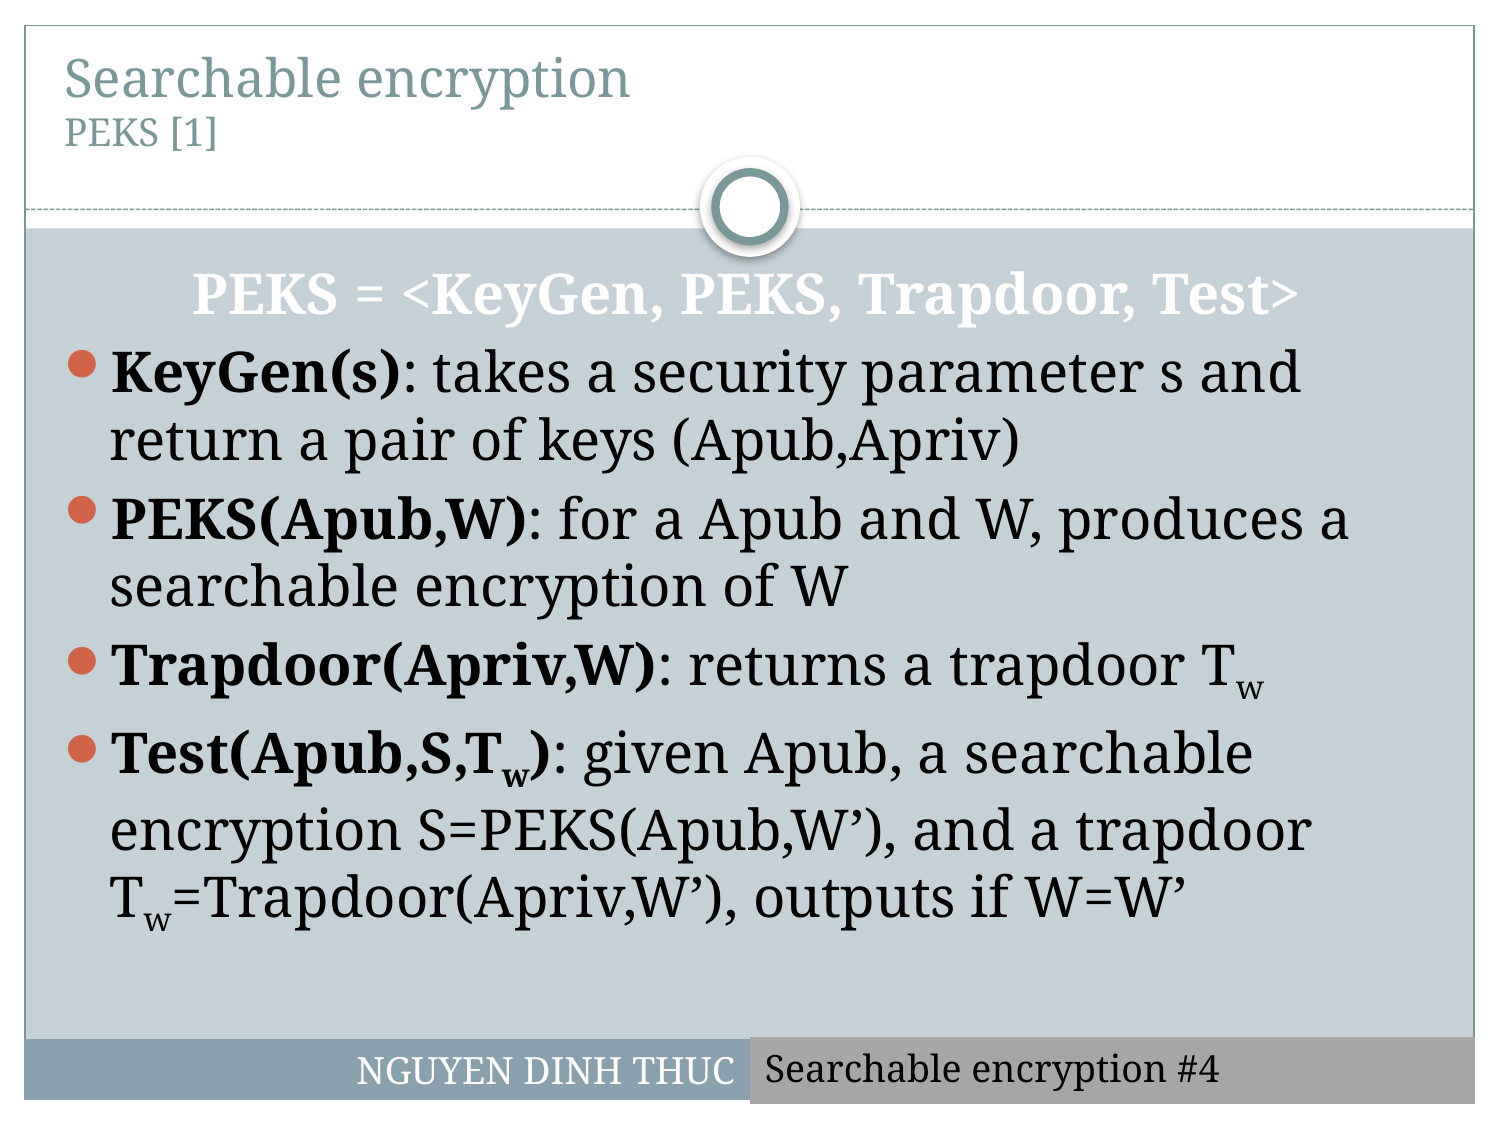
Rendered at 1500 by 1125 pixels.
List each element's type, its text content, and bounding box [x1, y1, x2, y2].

text_box NGUYEN DINH THUC [24, 1039, 750, 1100]
list PEKS = <KeyGen, PEKS, Trapdoor, Test> KeyGen(s): takes a security parameter s and return a pair of keys (Apub,Apriv) PEKS(Apub,W): for a Apub and W, produces a searchable encryption of W Trapdoor(Apriv,W): returns a trapdoor Tw Test(Apub,S,Tw): given Apub, a searchable encryption S=PEKS(Apub,W’), and a trapdoor Tw=Trapdoor(Apriv,W’), outputs if W=W’ [49, 250, 1445, 1001]
title Searchable encryption PEKS [1] [49, 37, 1450, 162]
text_box Searchable encryption #4 [750, 1037, 1475, 1104]
